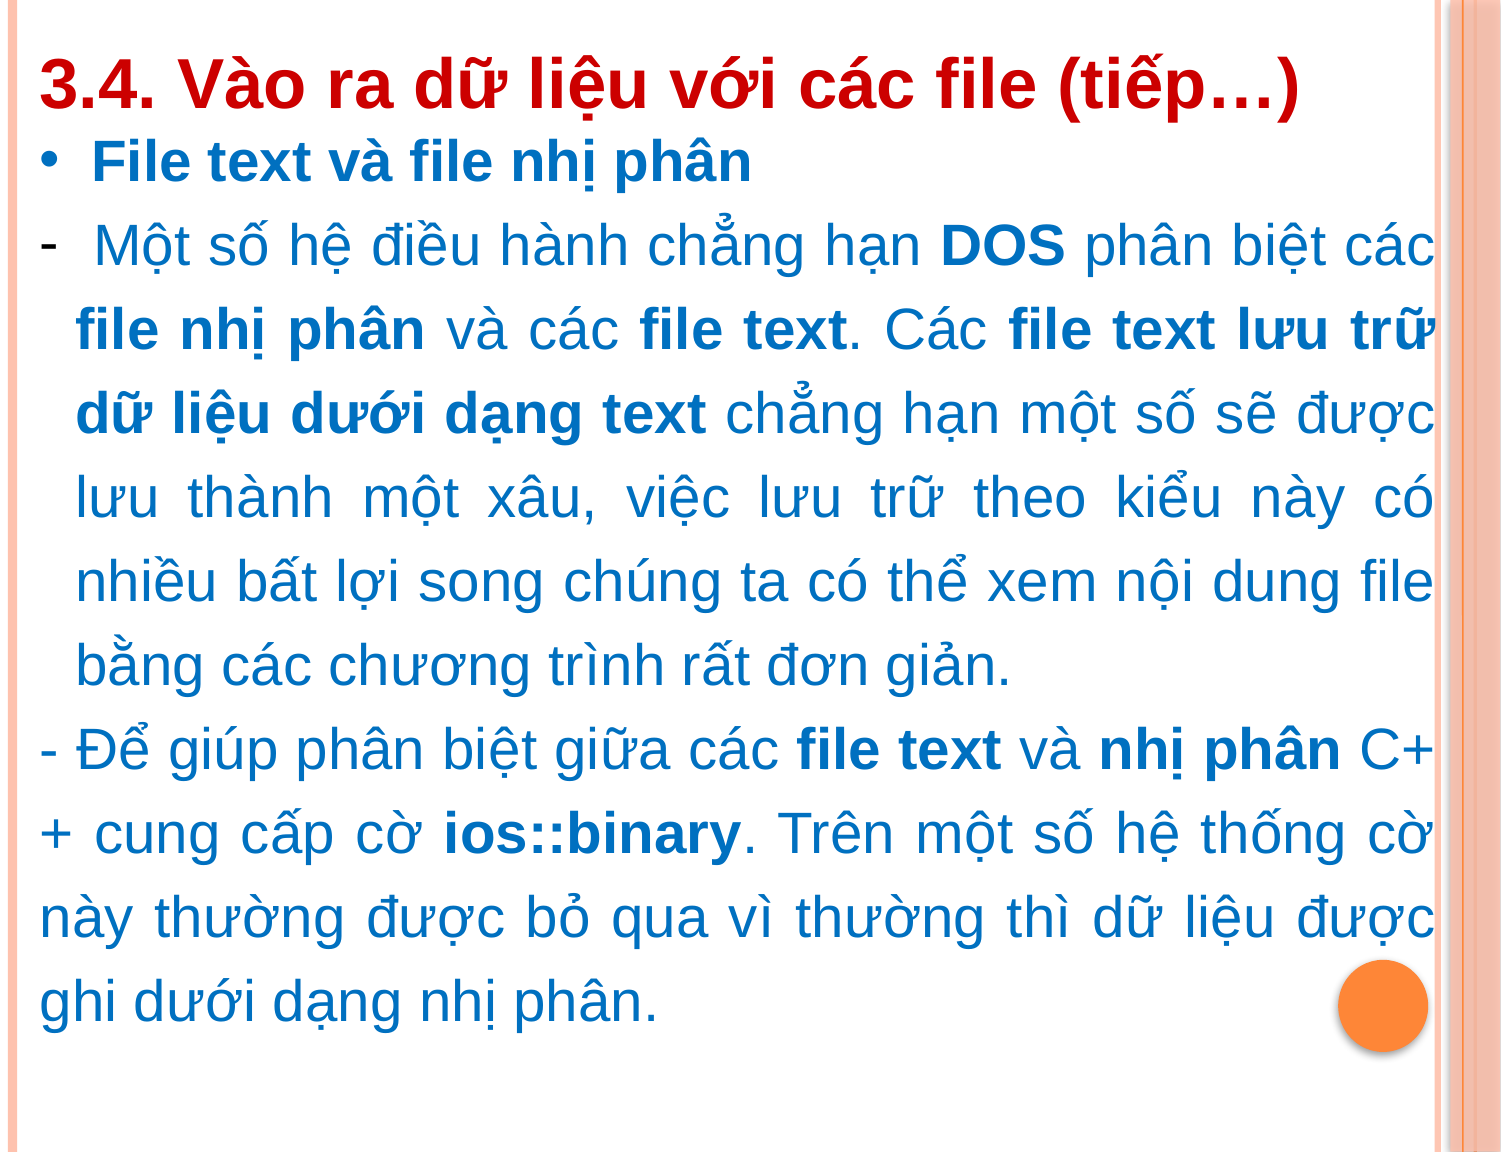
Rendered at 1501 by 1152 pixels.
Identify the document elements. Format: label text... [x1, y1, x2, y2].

text_box 3.4. Vào ra dữ liệu với các file (tiếp…) File text và file nhị phân Một số hệ điều hành chẳng hạn DOS phân biệt các file nhị phân và các file text. Các file text lưu trữ dữ liệu dưới dạng text chẳng hạn một số sẽ được lưu thành một xâu, việc lưu trữ theo kiểu này có nhiều bất lợi song chúng ta có thể xem nội dung file bằng các chương trình rất đơn giản. - Để giúp phân biệt giữa các file text và nhị phân C++ cung cấp cờ ios::binary. Trên một số hệ thống cờ này thường được bỏ qua vì thường thì dữ liệu được ghi dưới dạng nhị phân. [25, 13, 1451, 1041]
